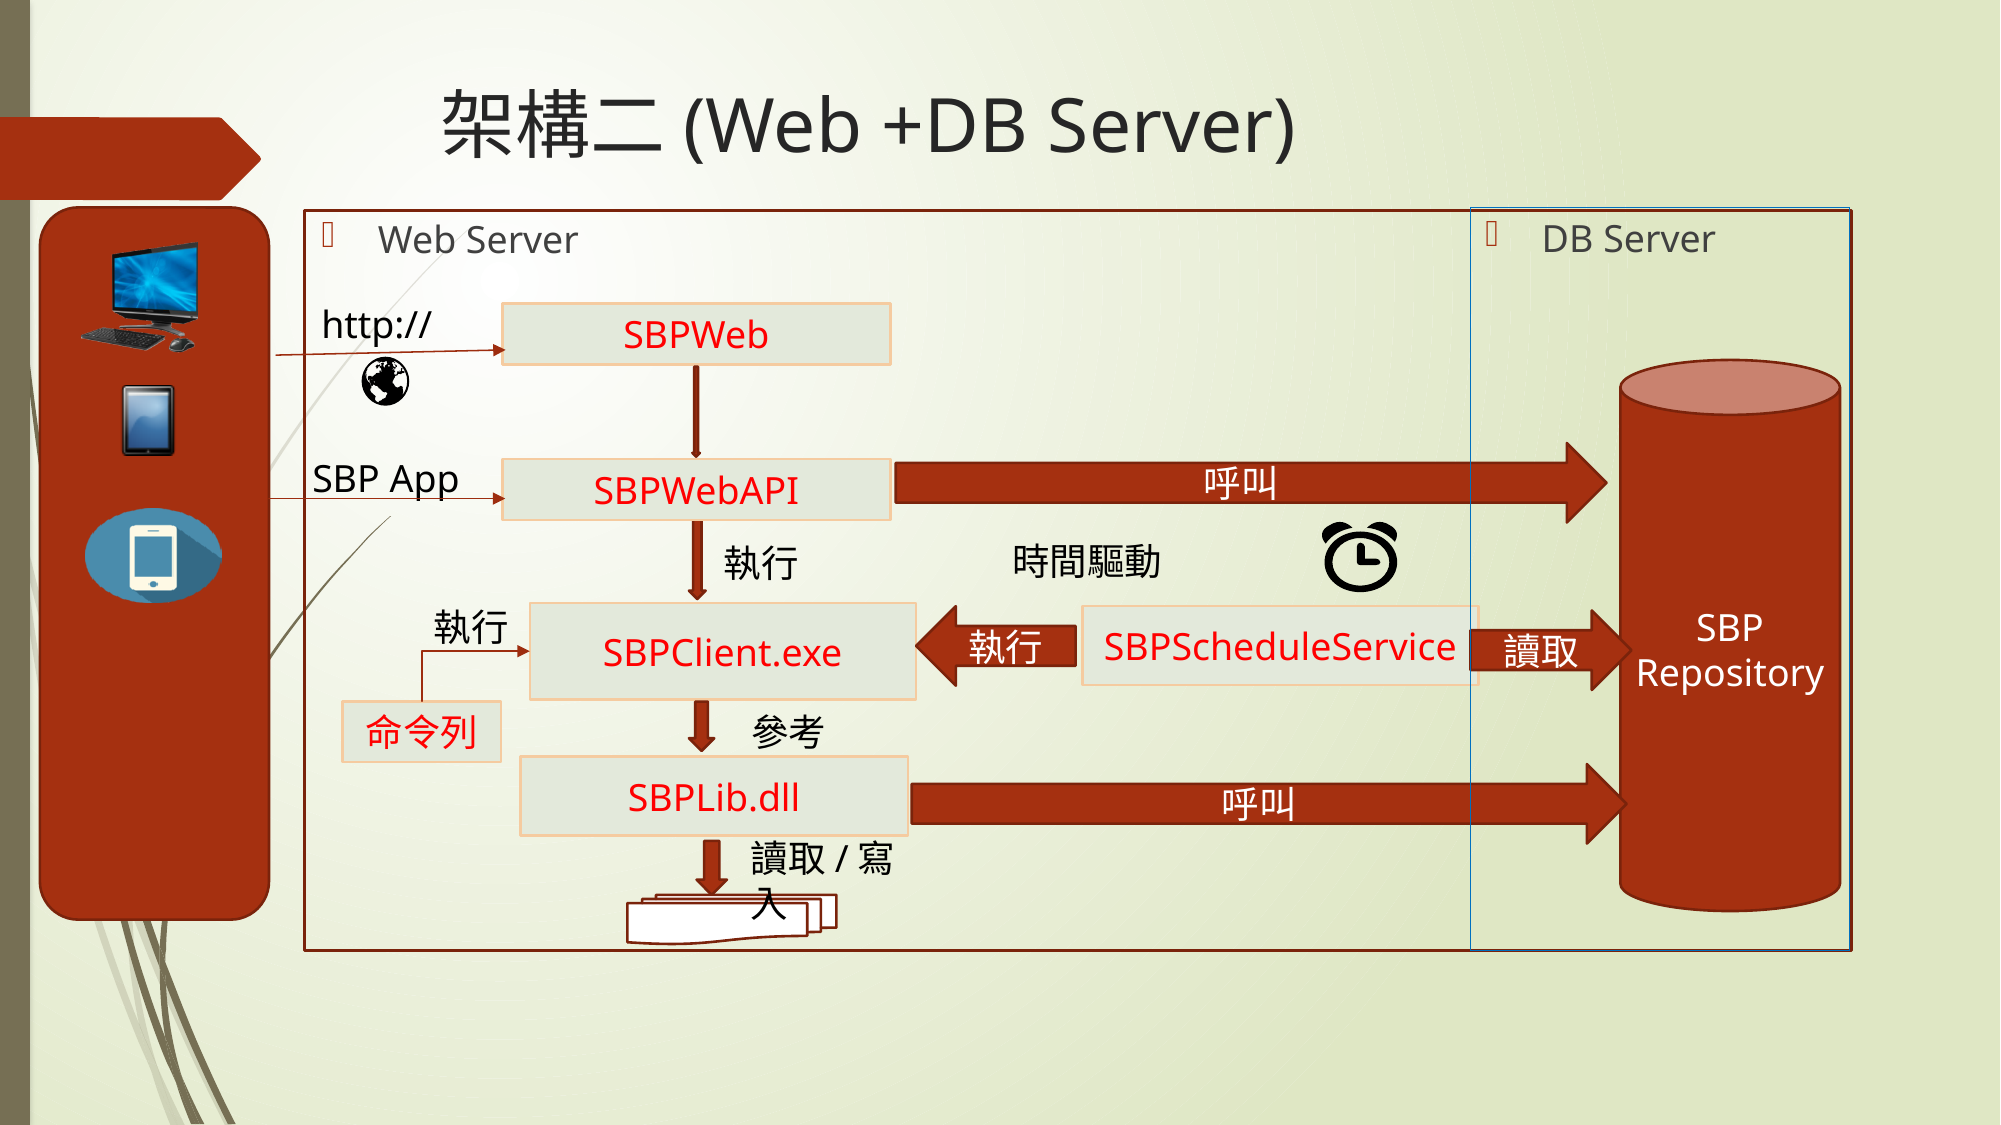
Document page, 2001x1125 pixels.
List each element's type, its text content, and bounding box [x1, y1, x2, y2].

text_box [695, 839, 729, 896]
title 架構二(Web +DB Server) [425, 70, 1888, 177]
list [85, 508, 222, 603]
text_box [450, 621, 501, 731]
text_box [38, 206, 271, 921]
text_box [626, 893, 822, 946]
picture [112, 385, 184, 457]
picture [356, 352, 413, 411]
text_box 讀取/寫入 [736, 829, 934, 933]
text_box [303, 209, 1853, 952]
text_box Web Server [306, 208, 1471, 829]
text_box DB Server [1470, 207, 1850, 951]
text_box SBP App [297, 447, 306, 498]
text_box SBPLib.dll [519, 829, 736, 837]
picture [80, 236, 198, 357]
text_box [275, 349, 506, 356]
